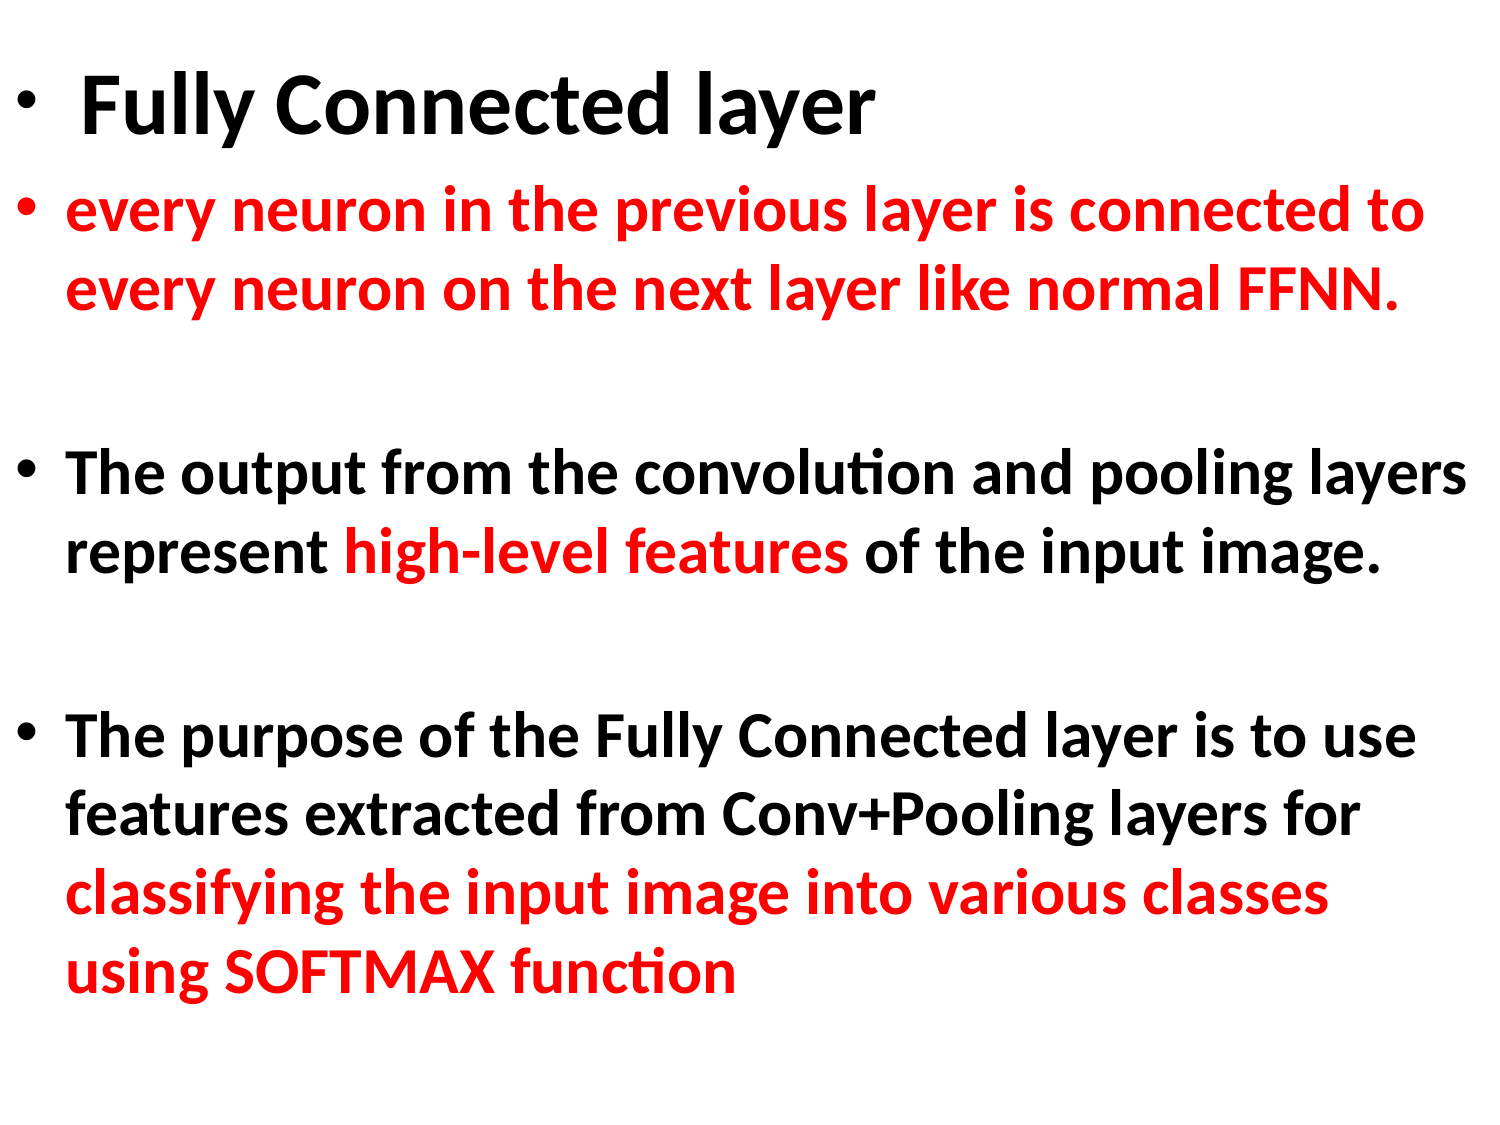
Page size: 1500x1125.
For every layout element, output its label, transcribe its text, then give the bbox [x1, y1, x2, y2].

list Fully Connected layer every neuron in the previous layer is connected to every neuron on the next layer like normal FFNN. The output from the convolution and pooling layers represent high-level features of the input image. The purpose of the Fully Connected layer is to use features extracted from Conv+Pooling layers for classifying the input image into various classes using SOFTMAX function [0, 37, 1500, 1088]
